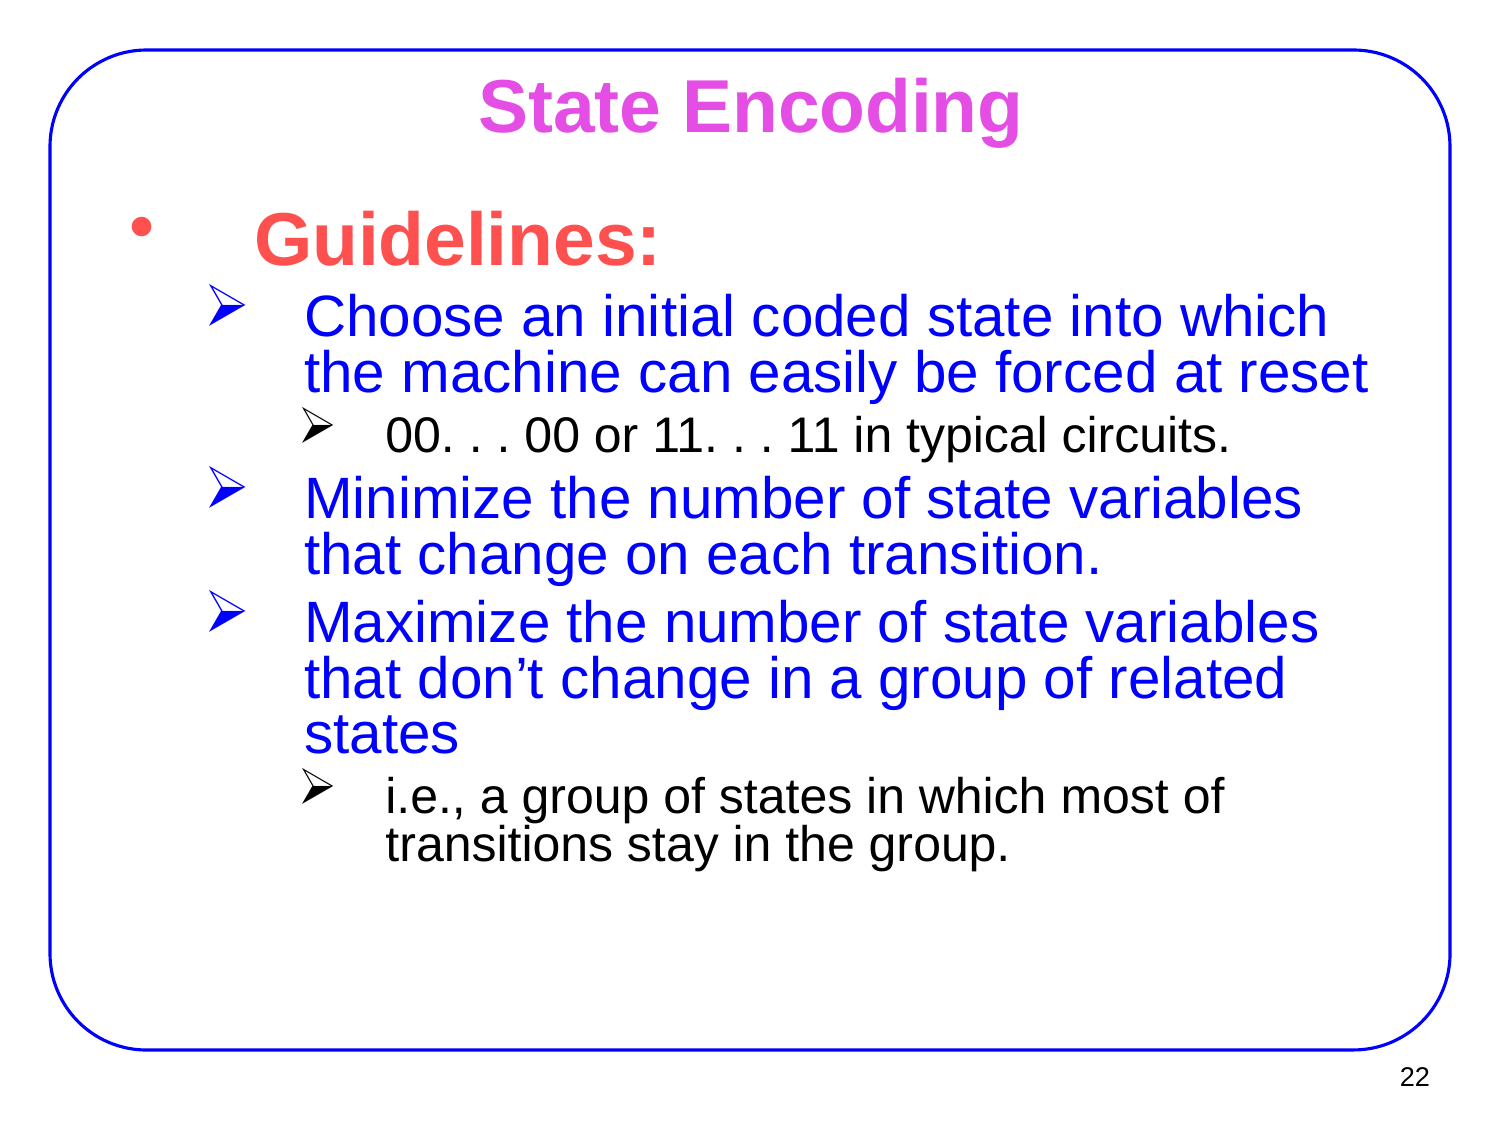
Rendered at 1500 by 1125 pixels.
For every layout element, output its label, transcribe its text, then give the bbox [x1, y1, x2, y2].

title State Encoding [113, 66, 1389, 140]
slide_number 22 [1351, 1047, 1444, 1104]
list Guidelines: Choose an initial coded state into which the machine can easily be forced at reset 00. . . 00 or 11. . . 11 in typical circuits. Minimize the number of state variables that change on each transition. Maximize the number of state variables that don’t change in a group of related states i.e., a group of states in which most of transitions stay in the group. [112, 200, 1388, 963]
